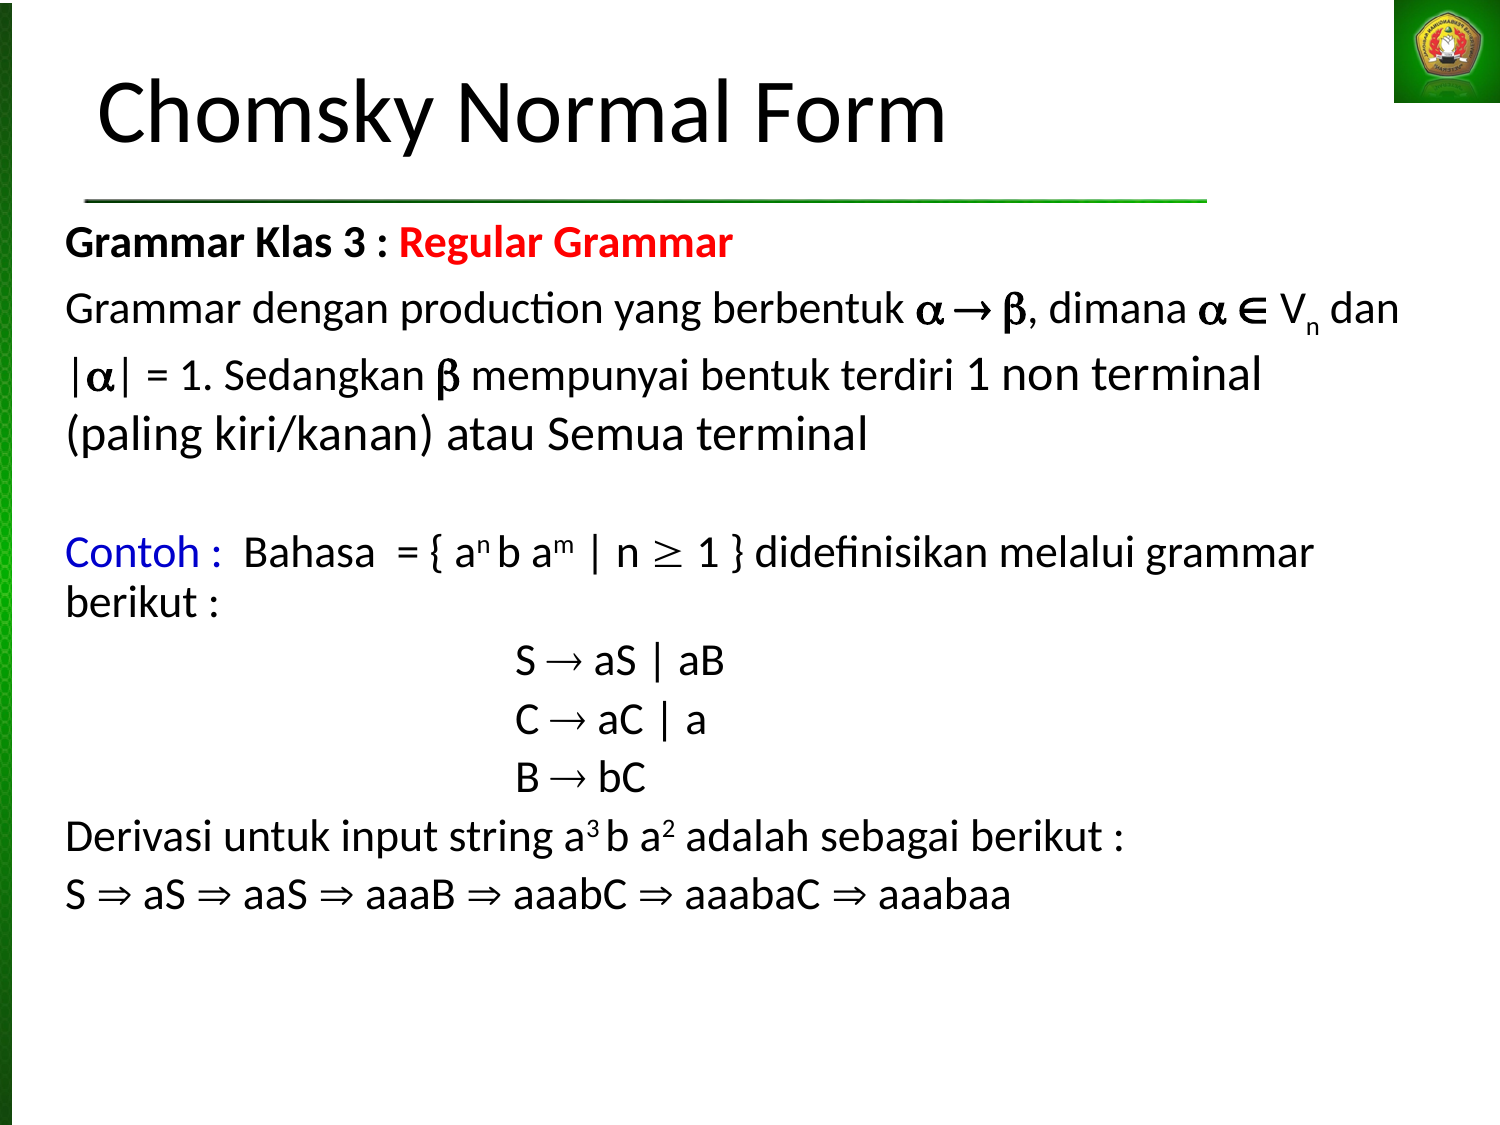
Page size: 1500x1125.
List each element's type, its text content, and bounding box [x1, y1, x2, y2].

list Grammar Klas 3 : Regular Grammar Grammar dengan production yang berbentuk   , dimana   Vn dan || = 1. Sedangkan  mempunyai bentuk terdiri 1 non terminal (paling kiri/kanan)‏ atau Semua terminal Contoh : Bahasa = { an b am | n  1 } didefinisikan melalui grammar berikut : S  aS | aB C  aC | a B  bC Derivasi untuk input string a3 b a2 adalah sebagai berikut : S  aS  aaS  aaaB  aaabC  aaabaC  aaabaa [50, 210, 1425, 963]
picture [0, 3, 12, 1125]
title Chomsky Normal Form [82, 11, 1432, 200]
picture [1394, 0, 1500, 103]
